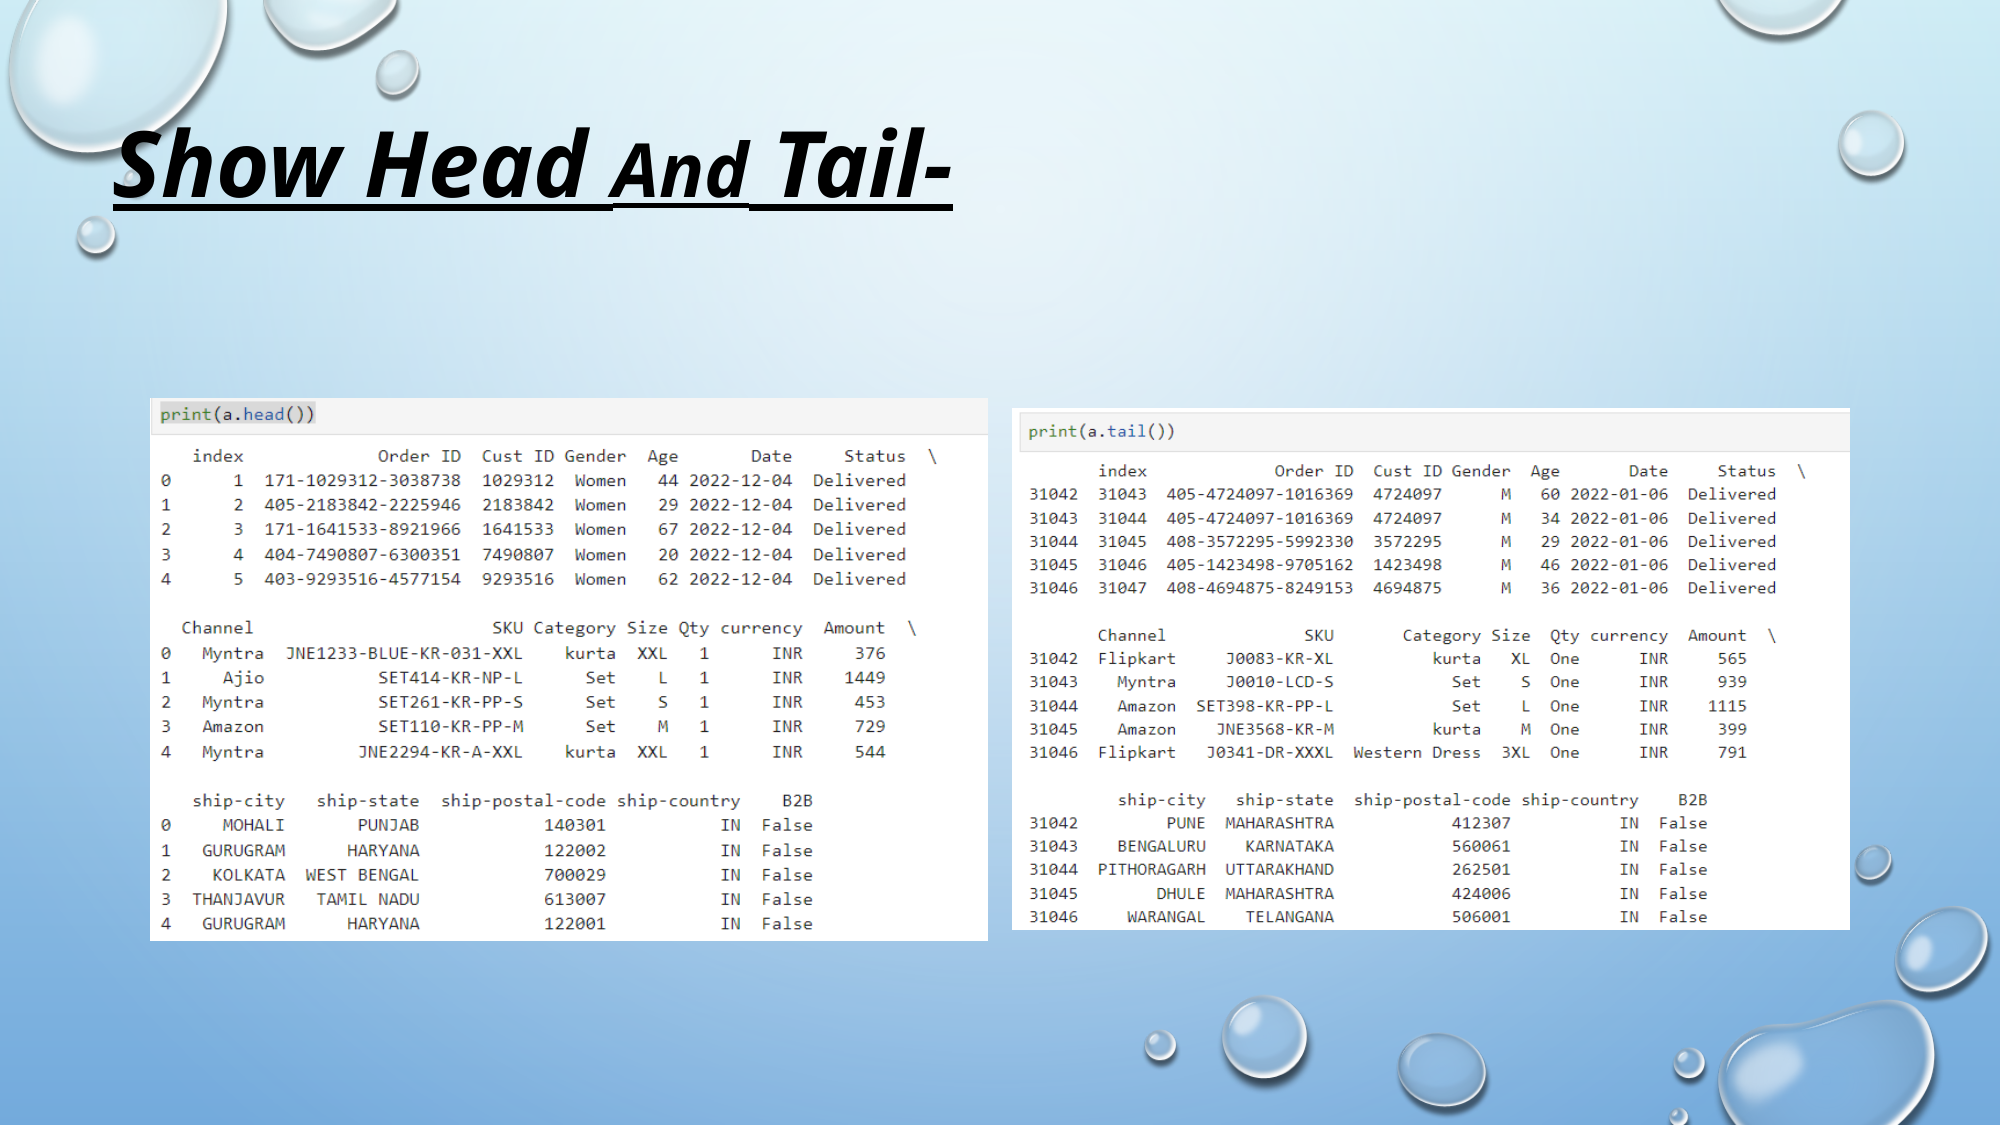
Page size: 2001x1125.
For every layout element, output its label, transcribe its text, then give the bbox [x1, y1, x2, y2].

picture [0, 0, 2000, 1125]
title Show Head And Tail- [77, 101, 988, 234]
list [1012, 408, 1851, 930]
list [149, 397, 988, 941]
